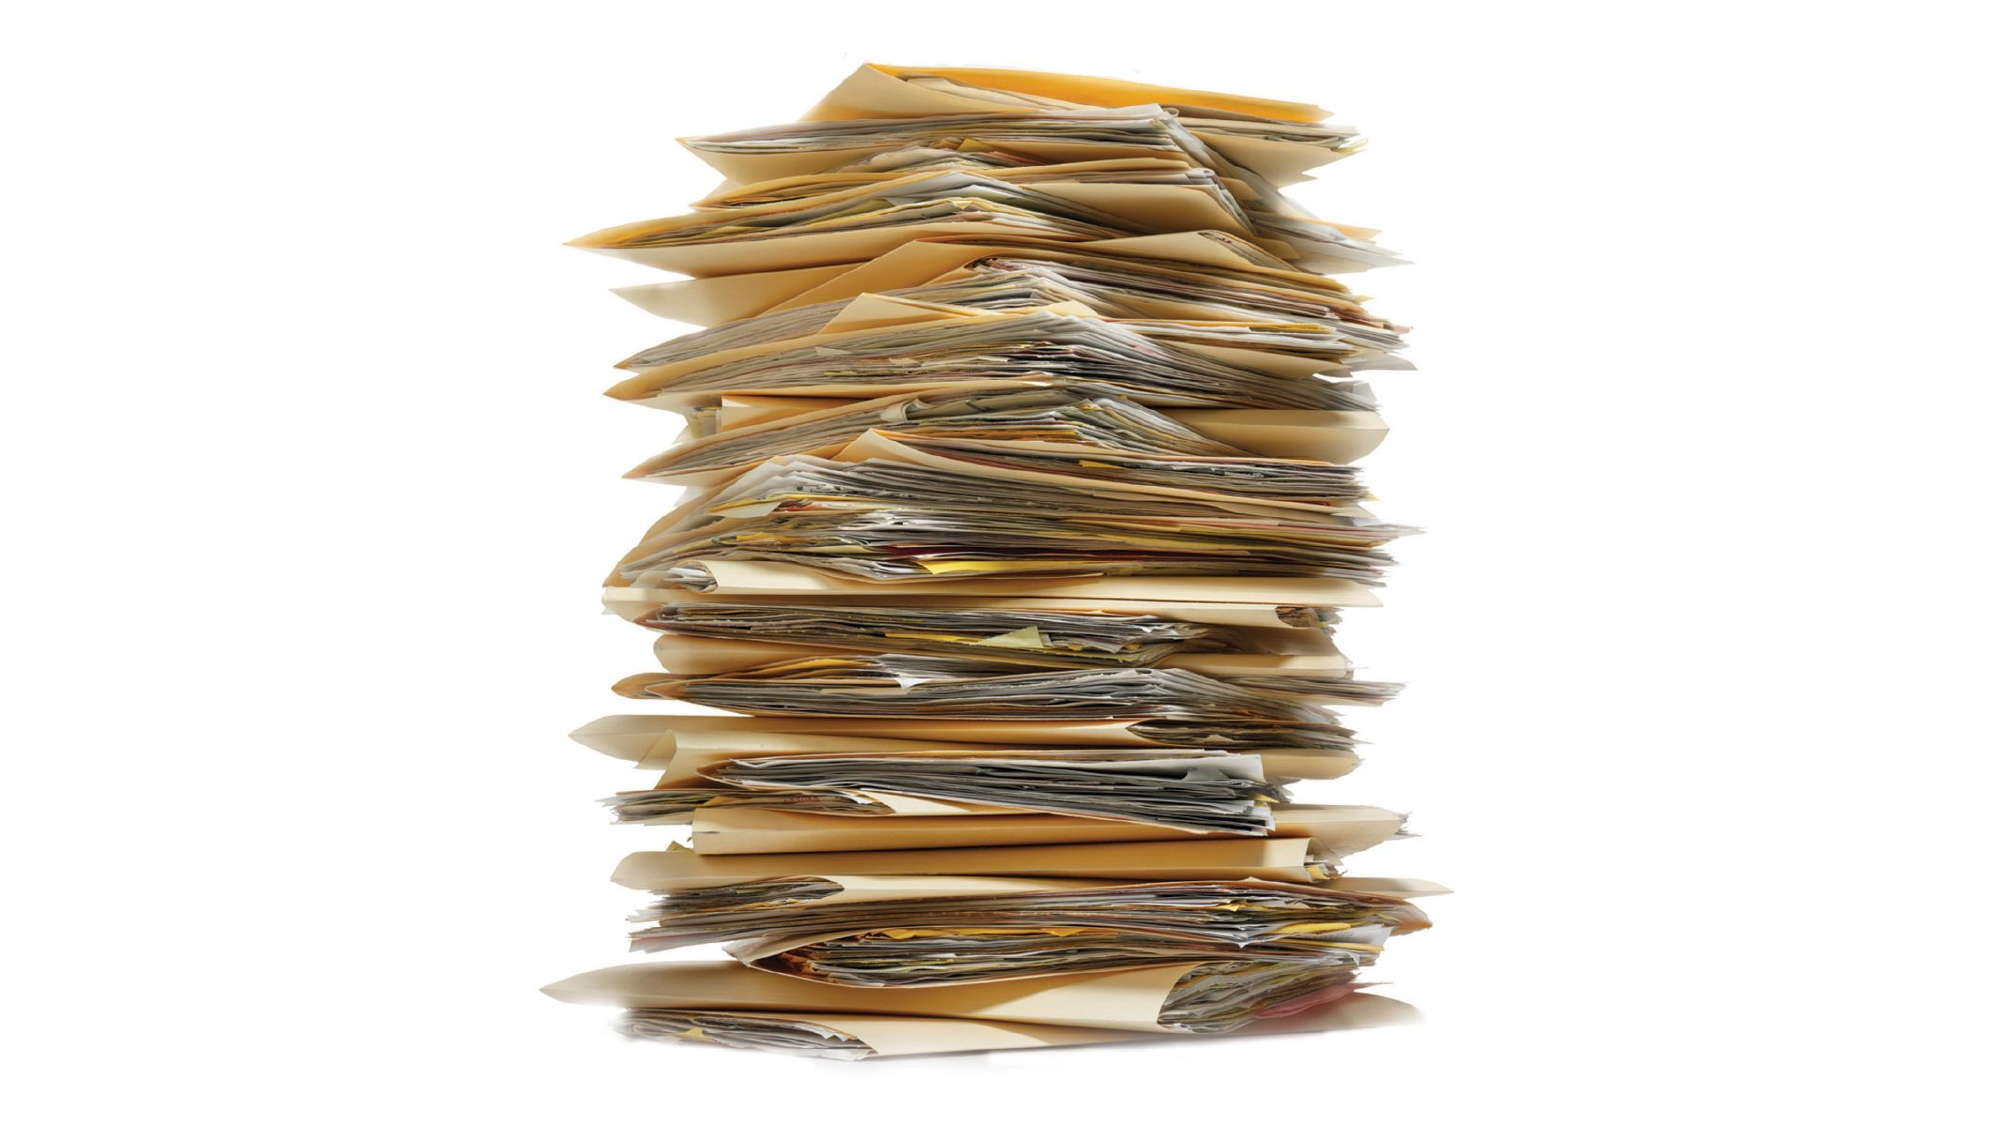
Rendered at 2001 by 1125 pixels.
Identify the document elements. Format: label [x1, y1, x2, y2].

picture [496, 0, 1504, 1125]
